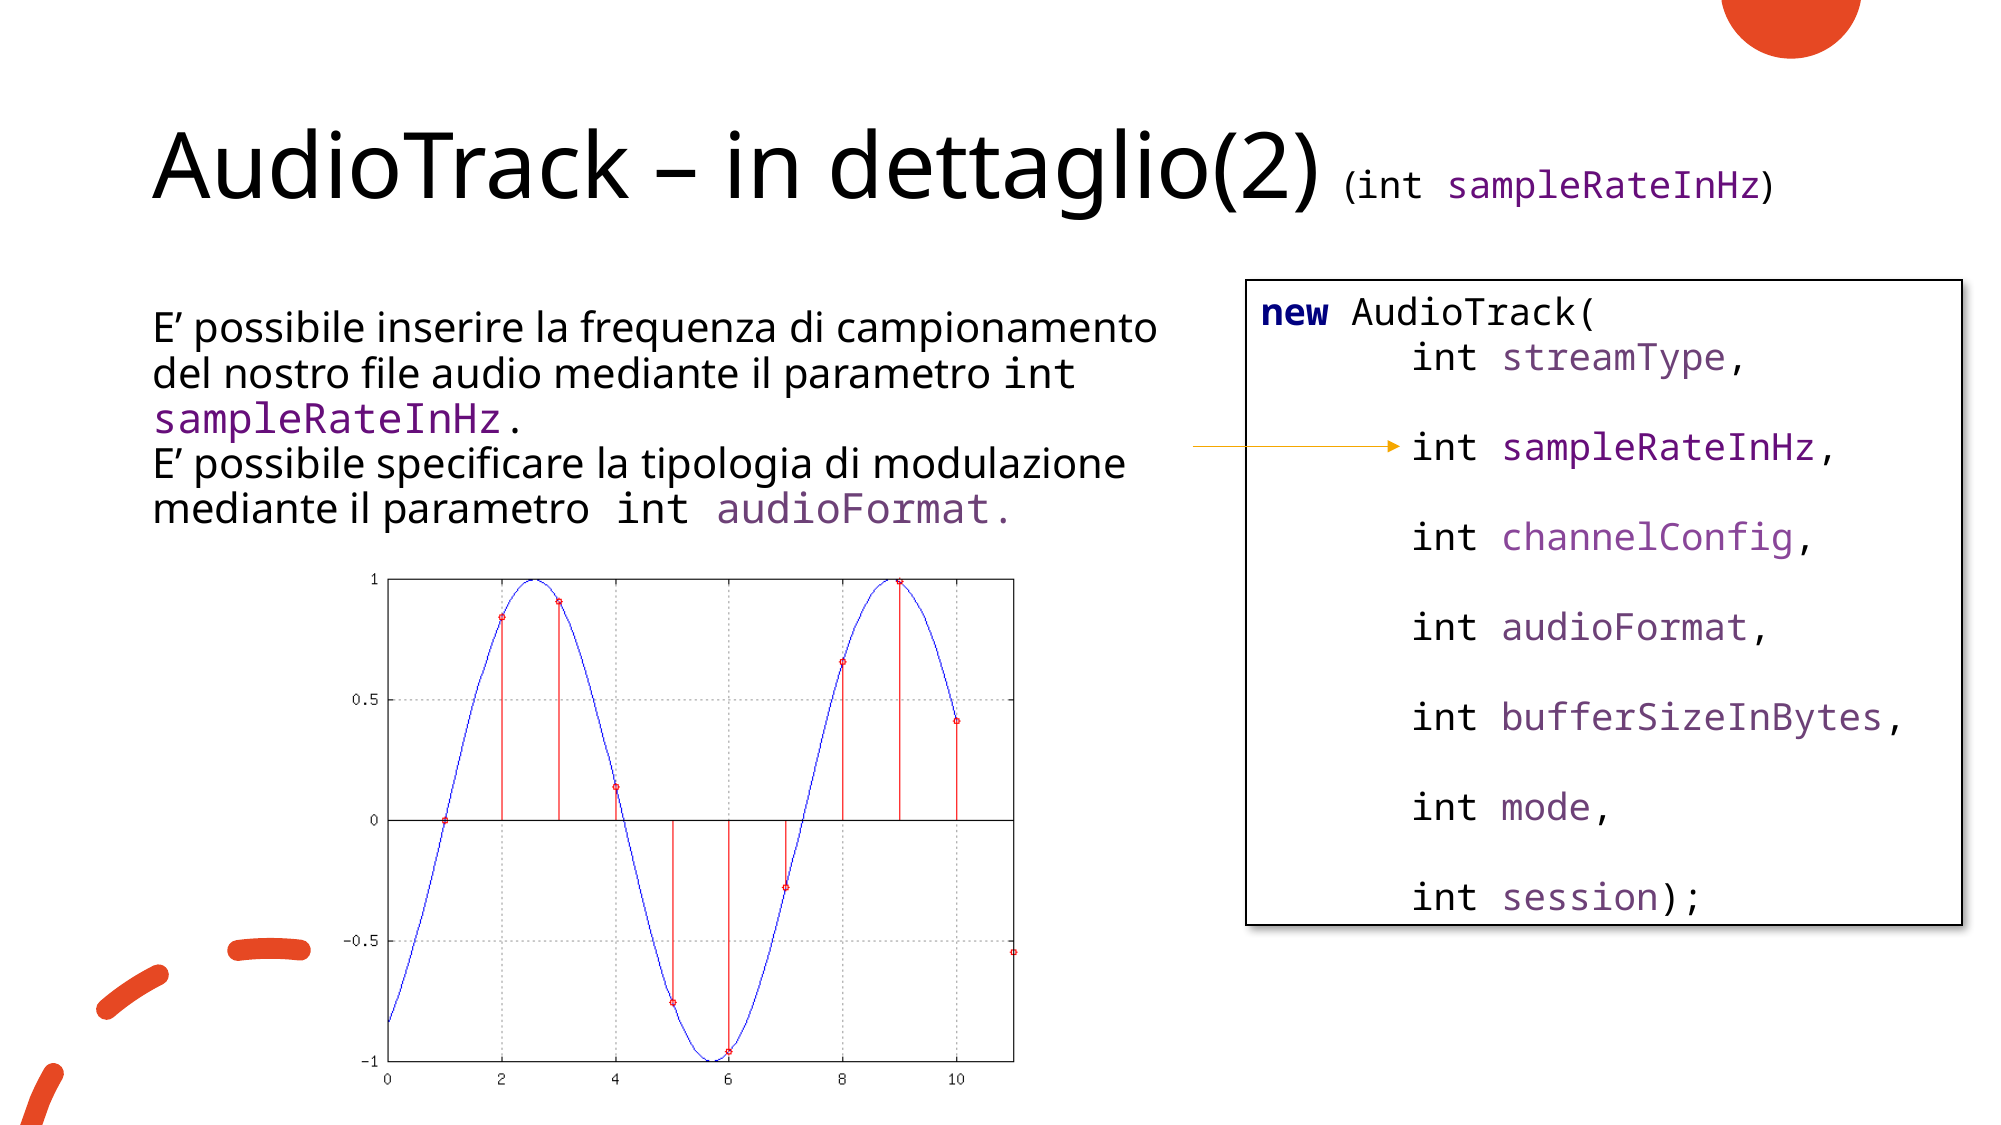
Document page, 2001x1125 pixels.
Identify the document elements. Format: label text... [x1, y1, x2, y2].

picture [325, 562, 1040, 1098]
title AudioTrack – in dettaglio(2) (int sampleRateInHz) [137, 59, 1863, 278]
text_box new AudioTrack( int streamType, int sampleRateInHz, int channelConfig, int audioFormat, int bufferSizeInBytes, int mode, int session); [1245, 279, 1963, 926]
list E’ possibile inserire la frequenza di campionamento del nostro file audio mediante il parametro int sampleRateInHz. E’ possibile specificare la tipologia di modulazione mediante il parametro int audioFormat. [137, 299, 1228, 933]
